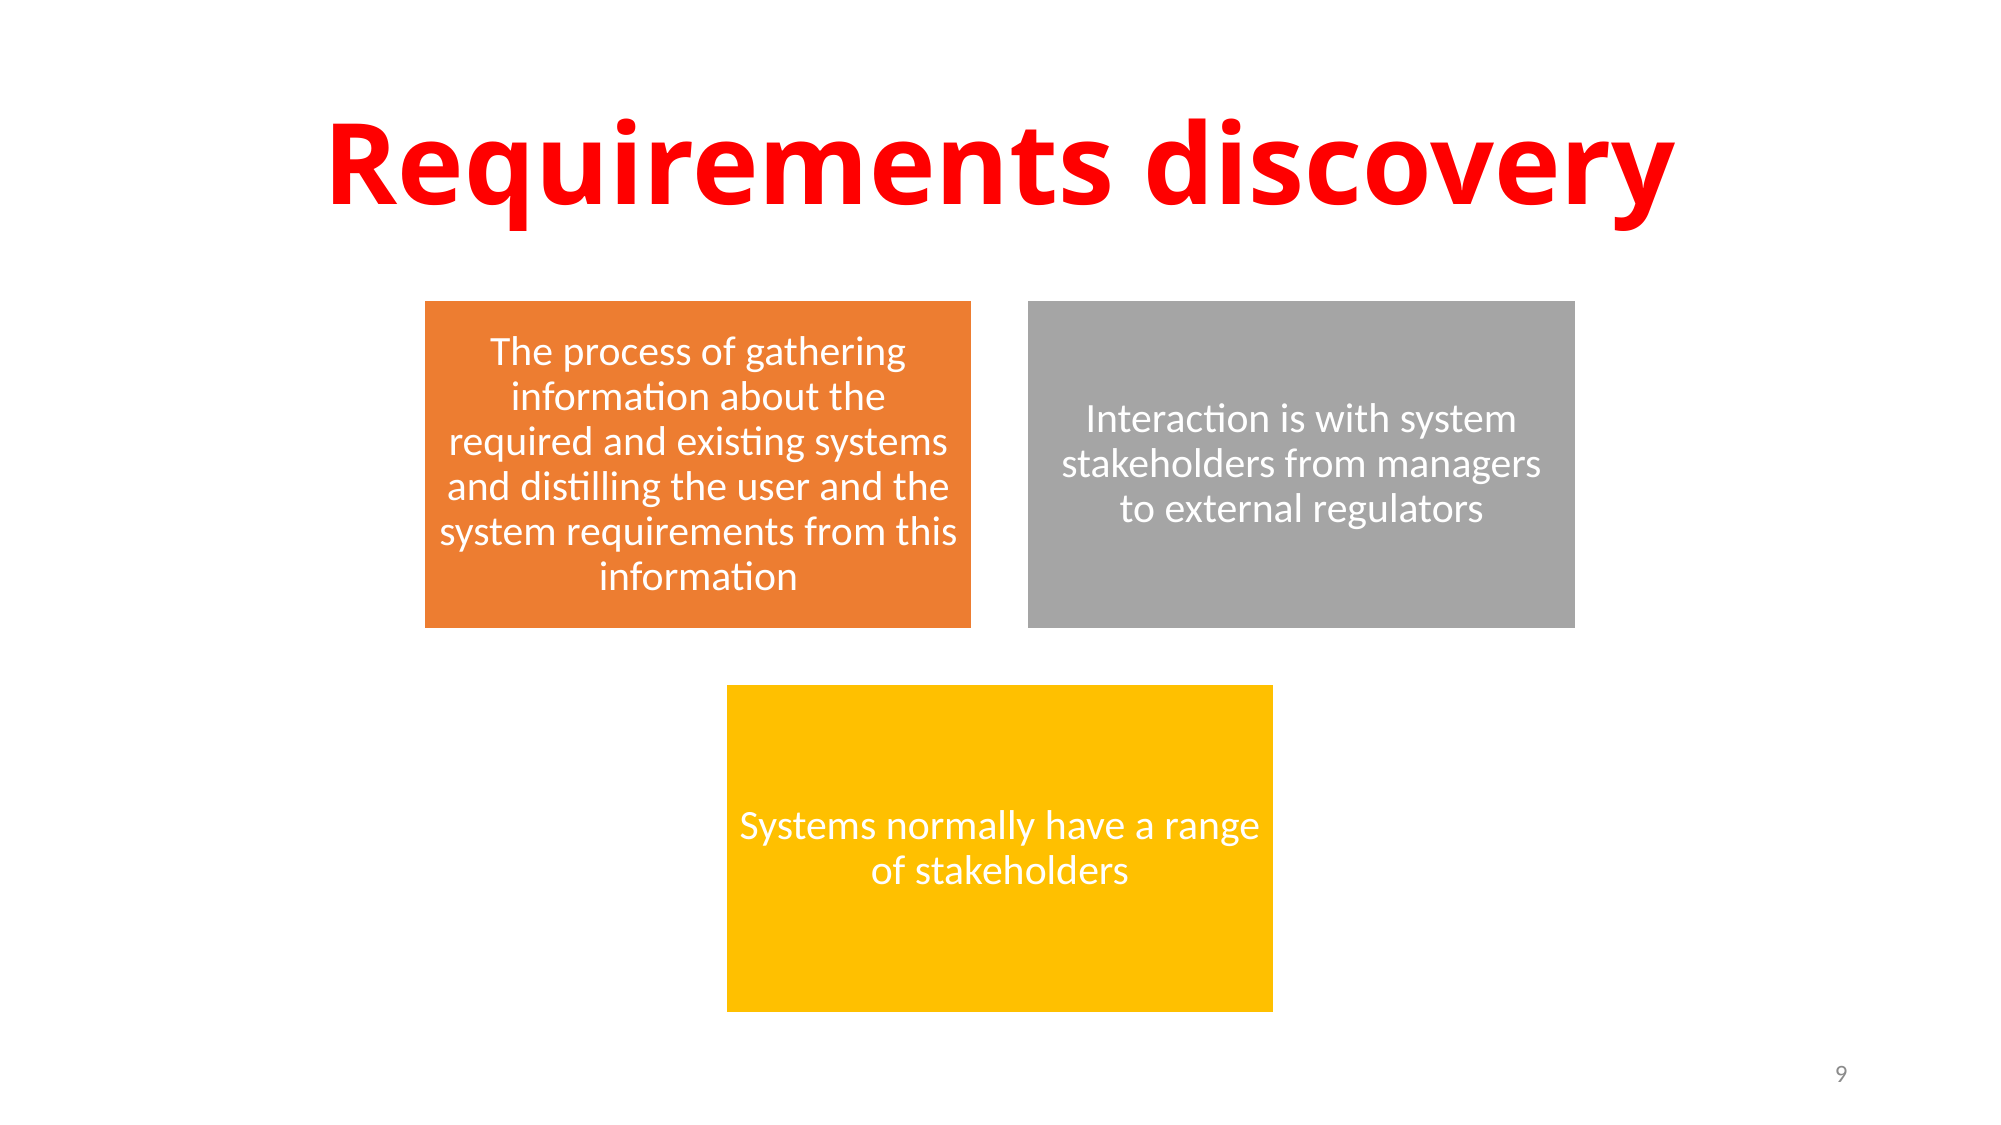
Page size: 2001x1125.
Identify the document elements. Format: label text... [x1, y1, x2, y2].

slide_number 9 [1412, 1042, 1863, 1103]
title Requirements discovery [137, 59, 1863, 278]
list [137, 299, 1863, 1014]
